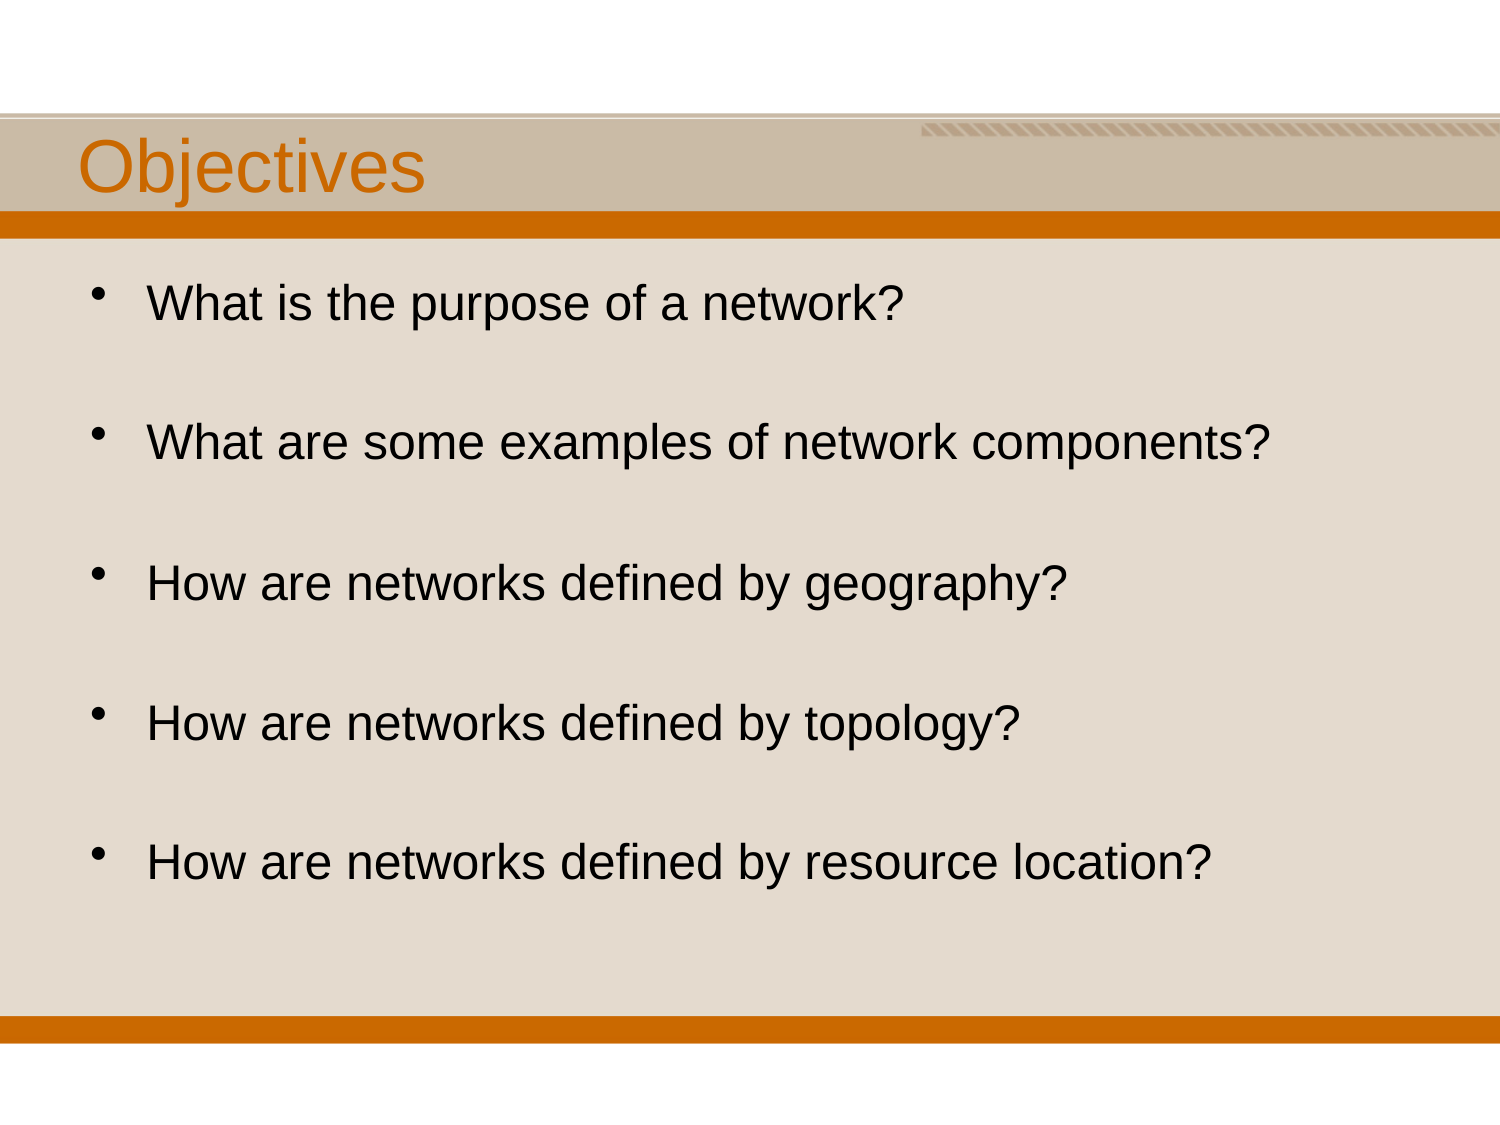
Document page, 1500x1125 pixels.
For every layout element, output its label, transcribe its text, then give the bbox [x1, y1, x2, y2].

list What is the purpose of a network? What are some examples of network components? How are networks defined by geography? How are networks defined by topology? How are networks defined by resource location? [75, 262, 1425, 1005]
title Objectives [62, 112, 1338, 213]
picture [0, 0, 1500, 1125]
